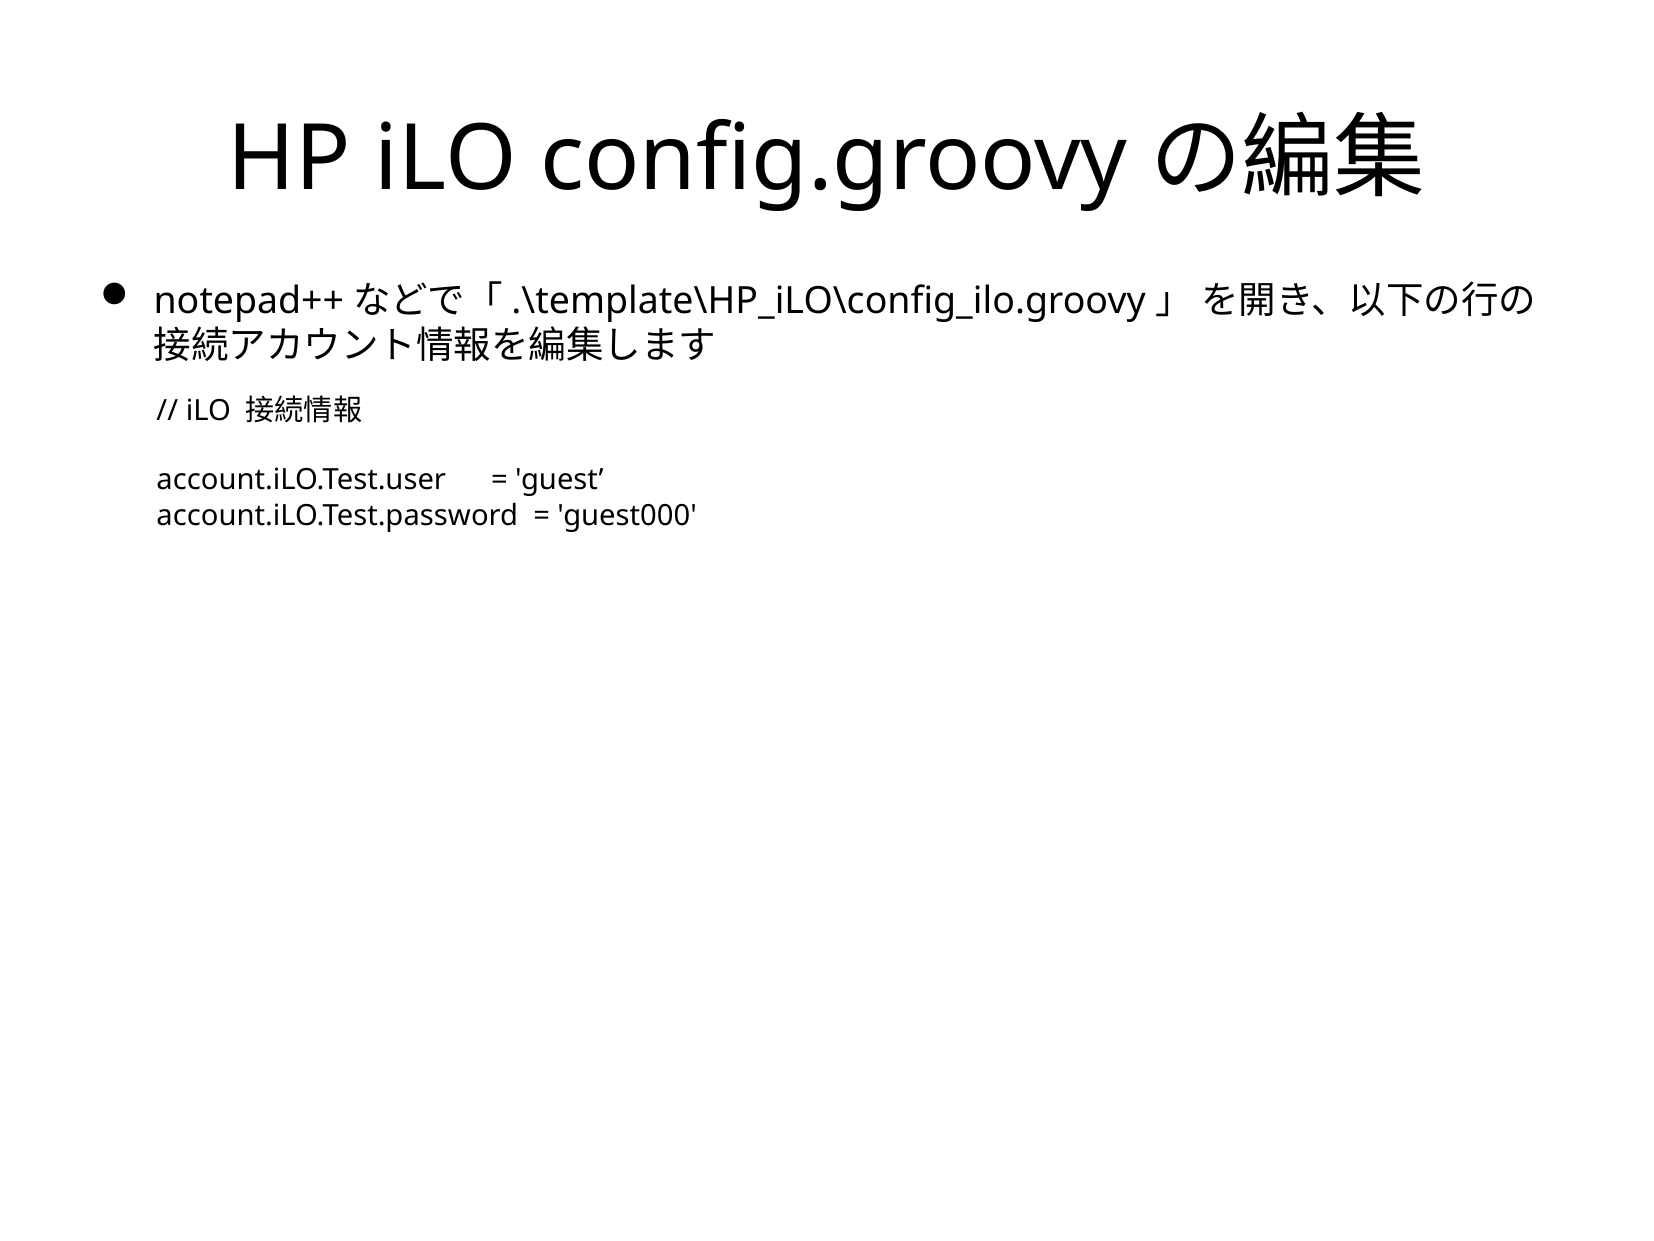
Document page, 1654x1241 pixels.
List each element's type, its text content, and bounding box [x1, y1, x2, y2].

text_box HP iLO config.groovyの編集 [82, 49, 1571, 257]
text_box // iLO 接続情報 account.iLO.Test.user = 'guest’ account.iLO.Test.password = 'guest000' [141, 383, 1441, 544]
text_box notepad++などで「.\template\HP_iLO\config_ilo.groovy」 を開き、以下の行の接続アカウント情報を編集します [82, 276, 1571, 335]
